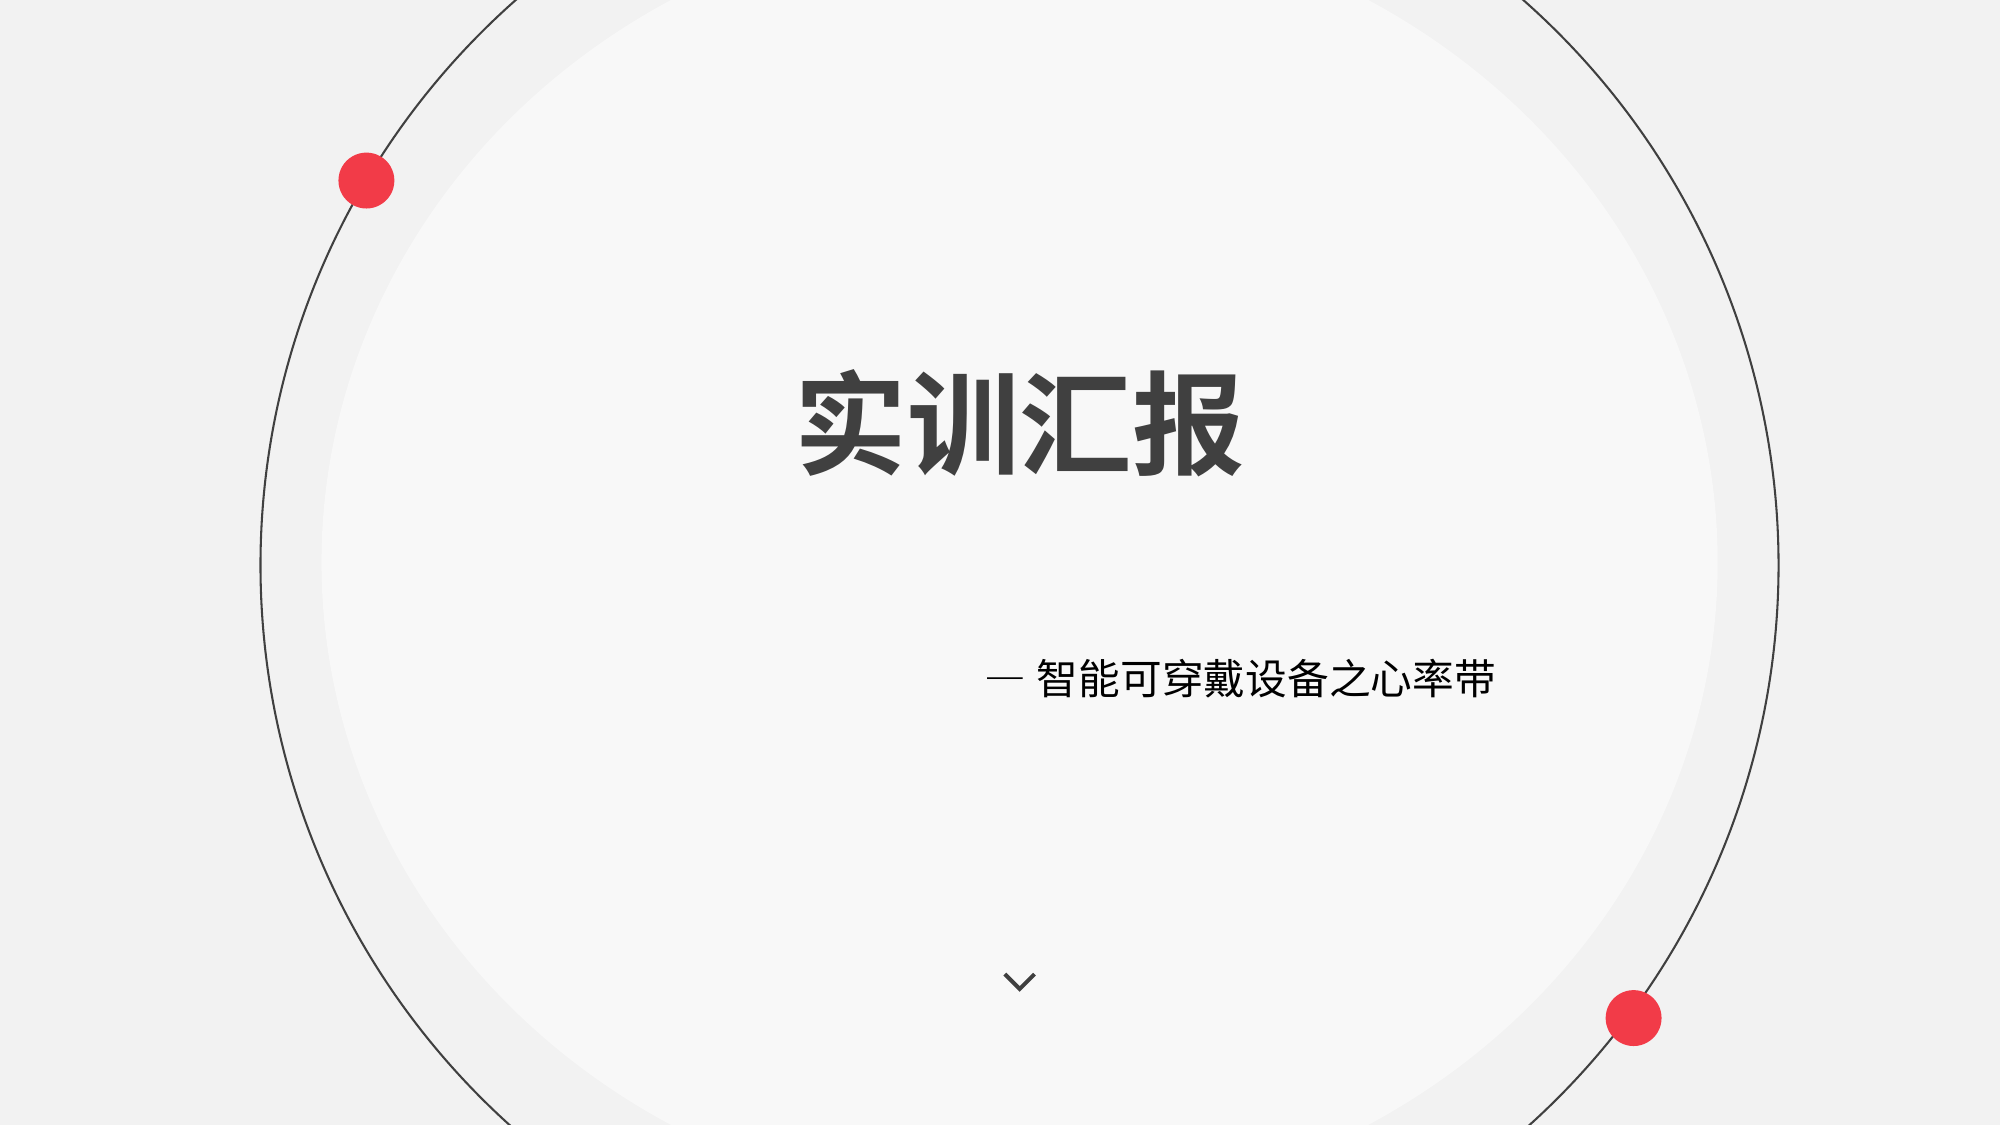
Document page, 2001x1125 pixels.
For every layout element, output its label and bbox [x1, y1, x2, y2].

text_box [433, 1047, 1606, 1125]
text_box [338, 152, 1662, 1047]
text_box [259, 230, 338, 901]
text_box [382, 0, 1657, 152]
text_box [1662, 160, 1780, 970]
